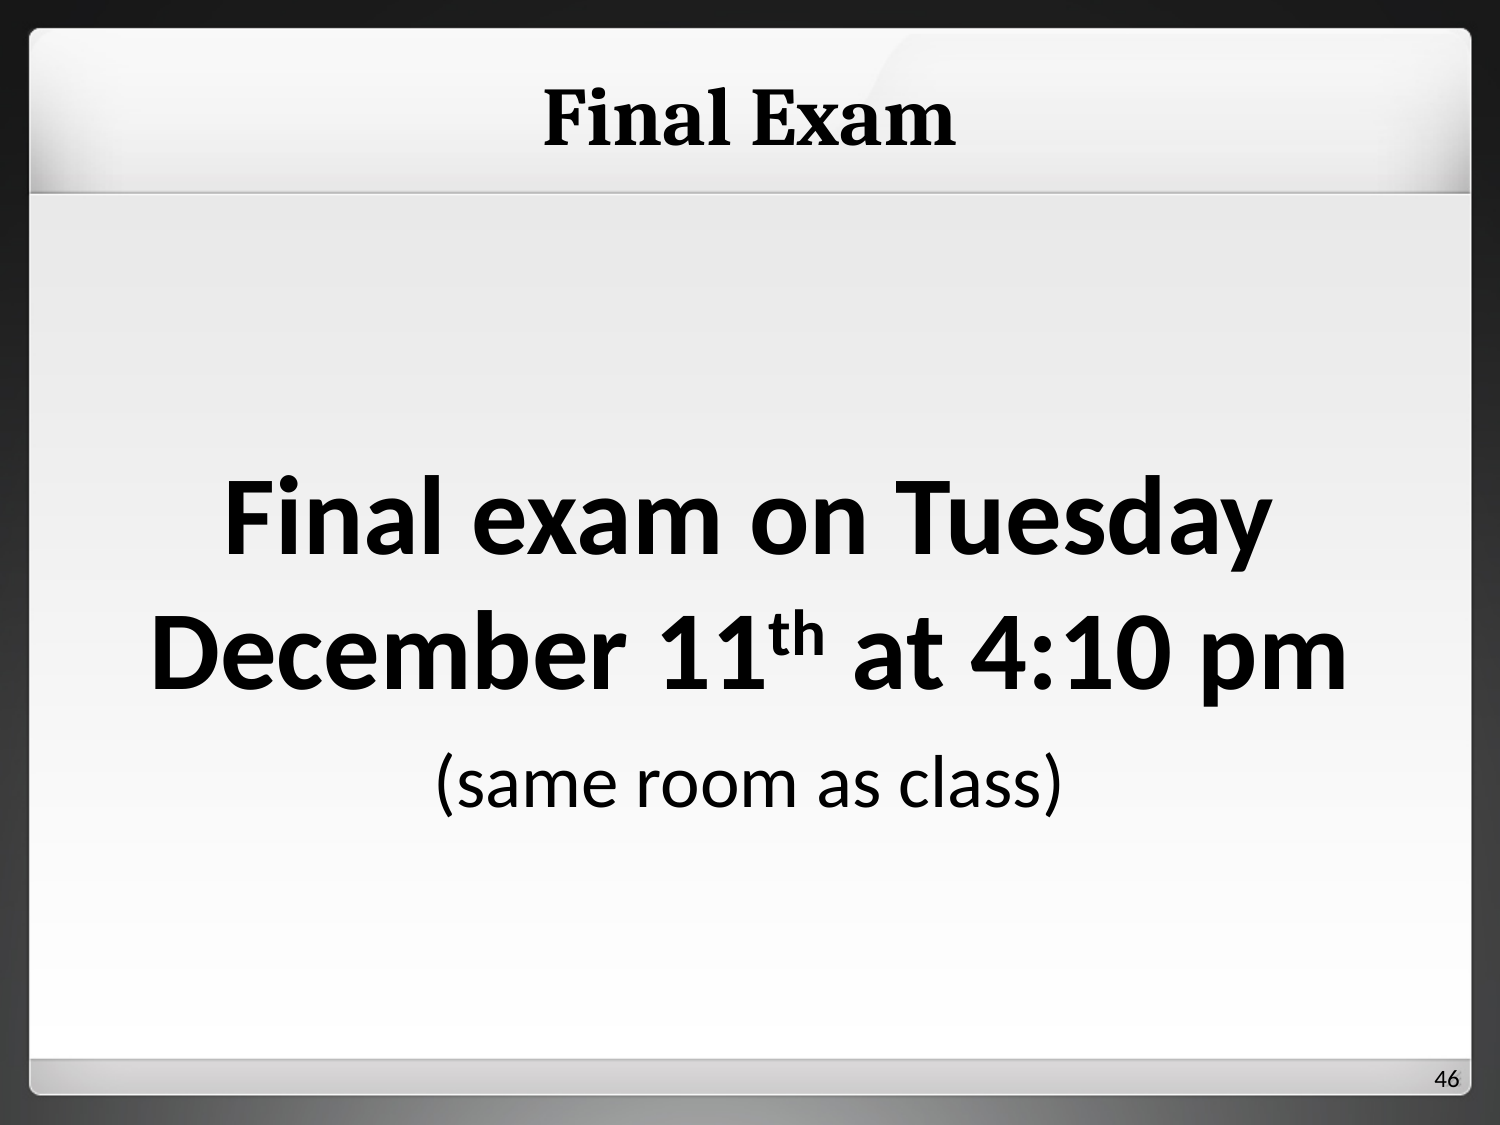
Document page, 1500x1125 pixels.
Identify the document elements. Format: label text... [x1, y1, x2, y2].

picture [0, 0, 1500, 1125]
slide_number 45 [1374, 1058, 1475, 1097]
list Final exam on Tuesday December 11th at 4:10 pm (same room as class) [68, 212, 1432, 1025]
title Final Exam [68, 31, 1432, 194]
